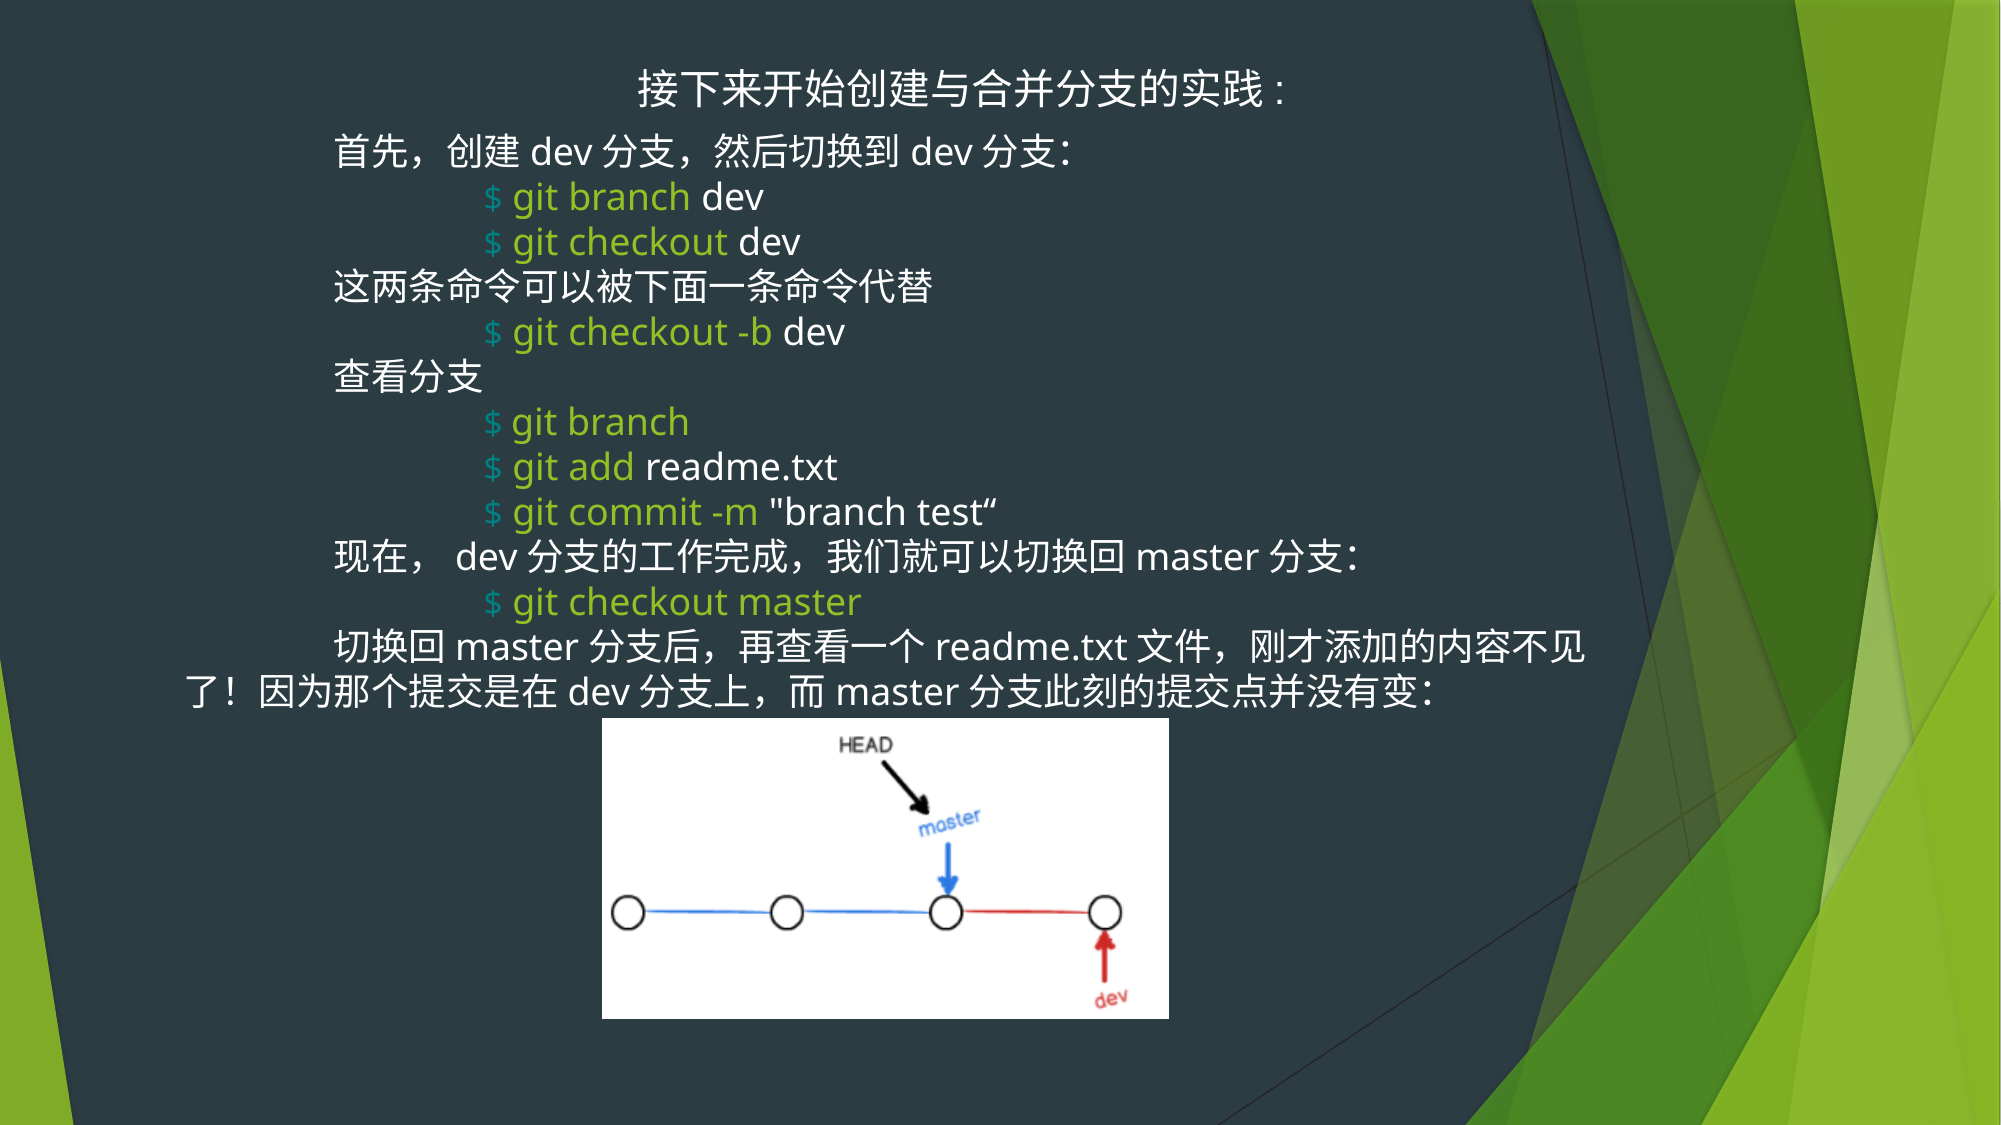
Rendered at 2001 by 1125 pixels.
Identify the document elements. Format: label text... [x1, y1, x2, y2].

picture [602, 718, 1169, 1020]
text_box 首先，创建dev分支，然后切换到dev分支： $ git branch dev $ git checkout dev 这两条命令可以被下面一条命令代替 $ git checkout -b dev 查看分支 $ git branch $ git add readme.txt $ git commit -m "branch test“ 现在，dev分支的工作完成，我们就可以切换回master分支： $ git checkout master 切换回master分支后，再查看一个readme.txt文件，刚才添加的内容不见了！因为那个提交是在dev分支上，而master分支此刻的提交点并没有变： [168, 120, 1603, 1125]
text_box 接下来开始创建与合并分支的实践: [622, 55, 1301, 120]
